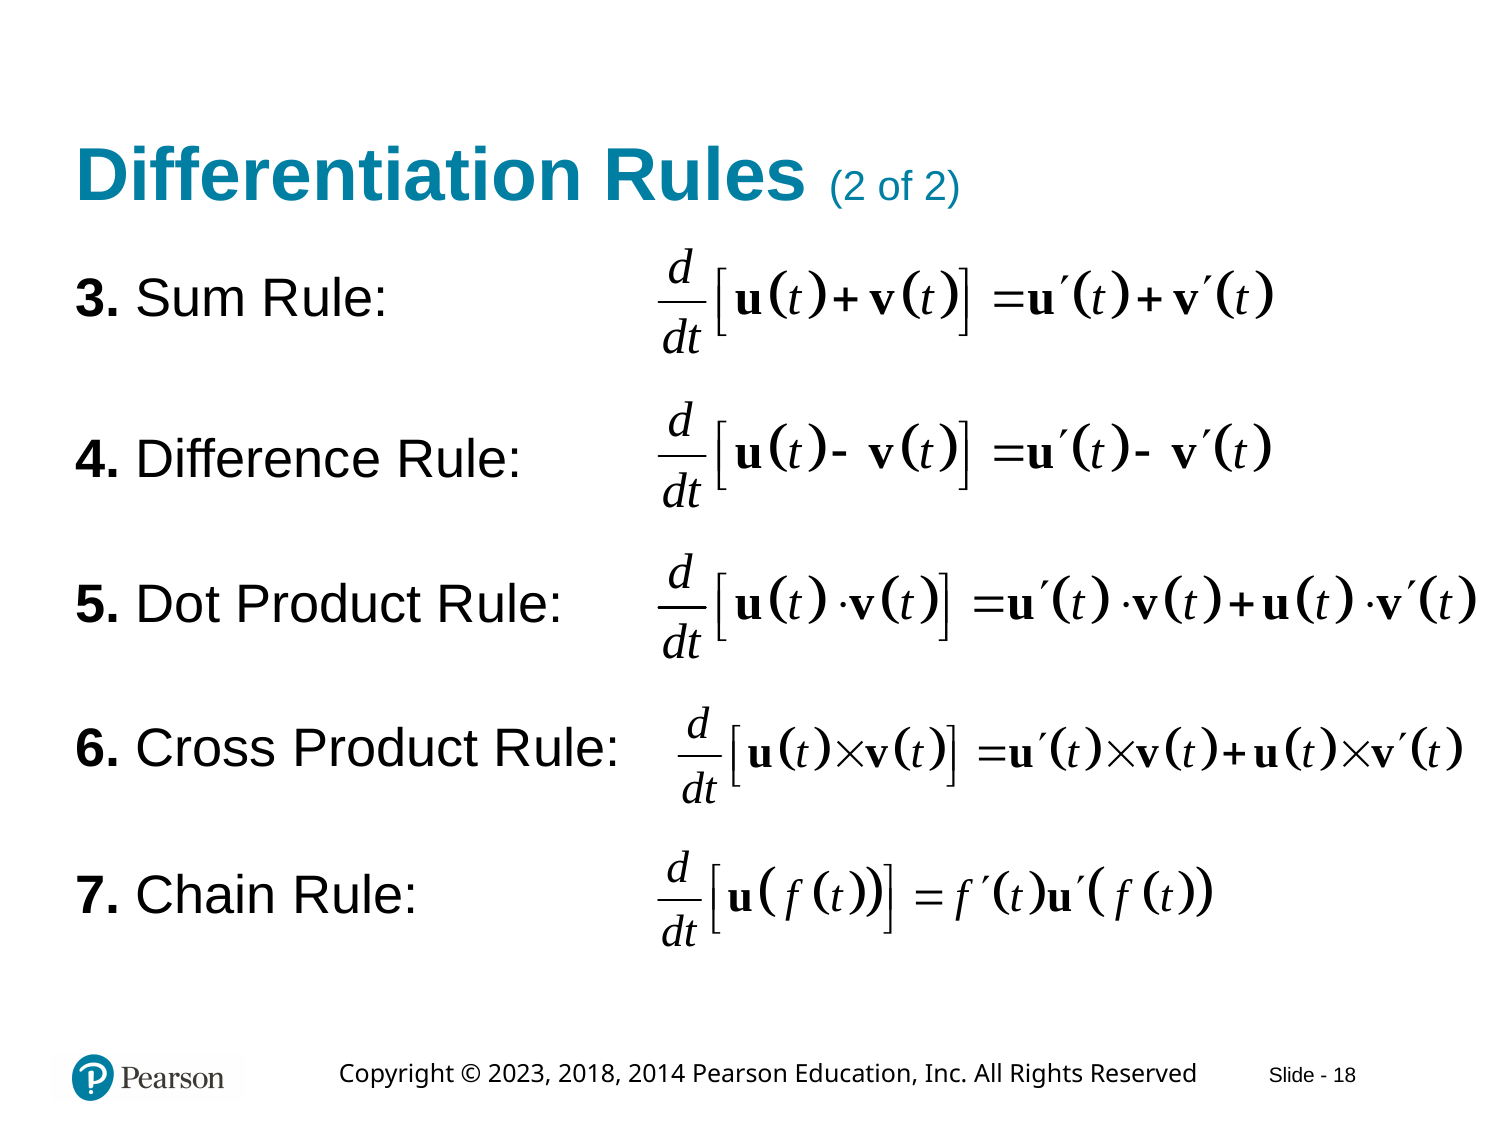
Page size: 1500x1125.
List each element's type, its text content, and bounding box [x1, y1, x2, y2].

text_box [674, 699, 1463, 810]
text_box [654, 393, 1272, 515]
title Differentiation Rules (2 of 2) [75, 35, 1425, 216]
list 7. Chain Rule: [75, 859, 450, 938]
list 6. Cross Product Rule: [75, 711, 656, 791]
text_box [654, 544, 1478, 666]
list 4. Difference Rule: [75, 423, 575, 502]
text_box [654, 239, 1274, 361]
list 3. Sum Rule: [75, 262, 450, 338]
list 5. Dot Product Rule: [75, 568, 638, 654]
picture [51, 1053, 245, 1102]
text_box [654, 842, 1214, 953]
